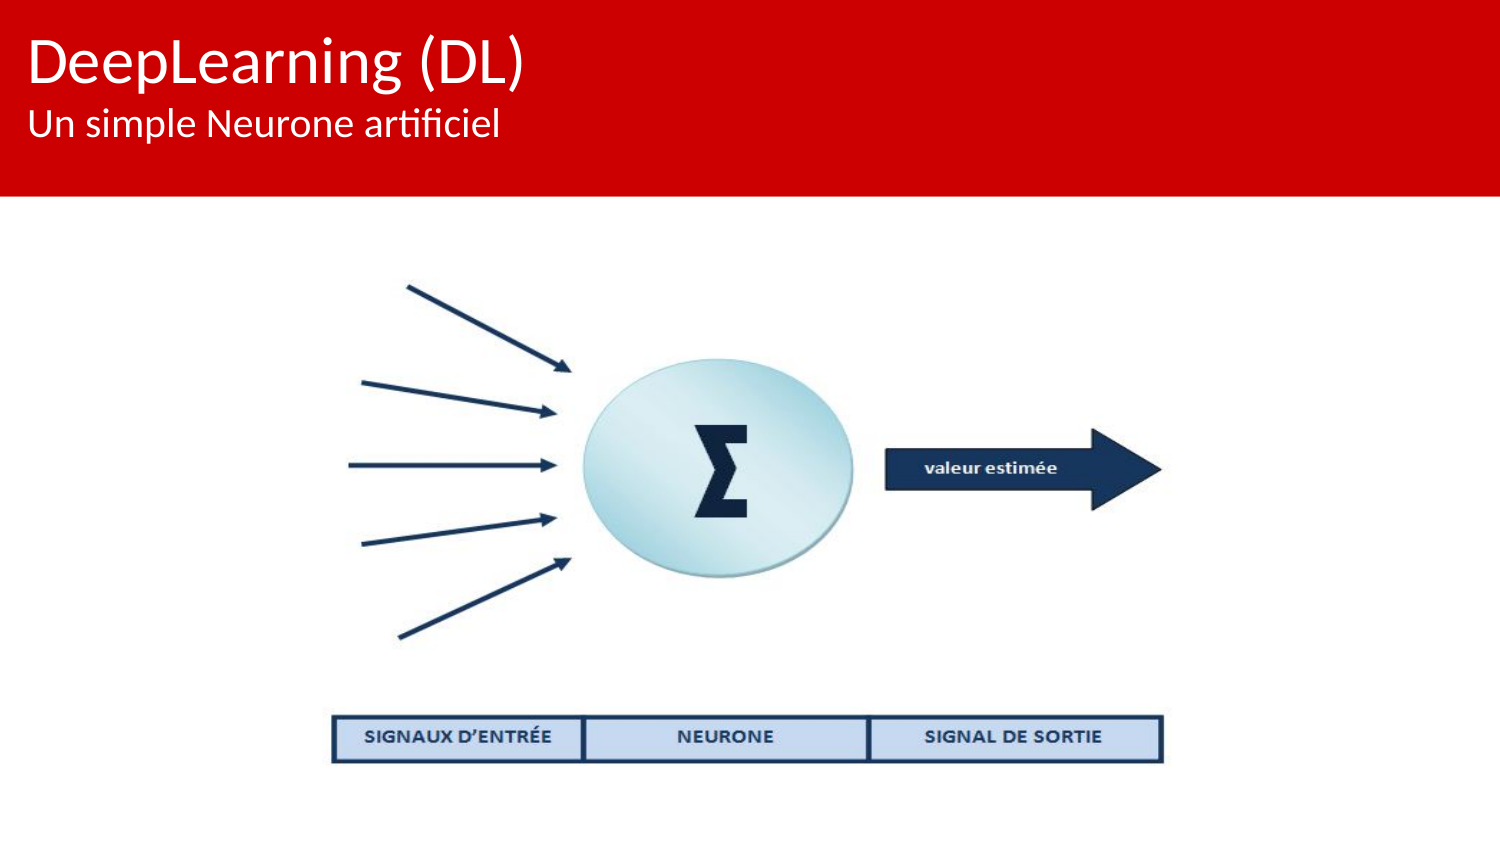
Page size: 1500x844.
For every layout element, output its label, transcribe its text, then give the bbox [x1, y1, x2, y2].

text_box [0, 196, 1500, 844]
title DeepLearning (DL) Un simple Neurone artificiel [24, 14, 1038, 158]
text_box [0, 0, 1500, 196]
picture [299, 240, 1201, 783]
